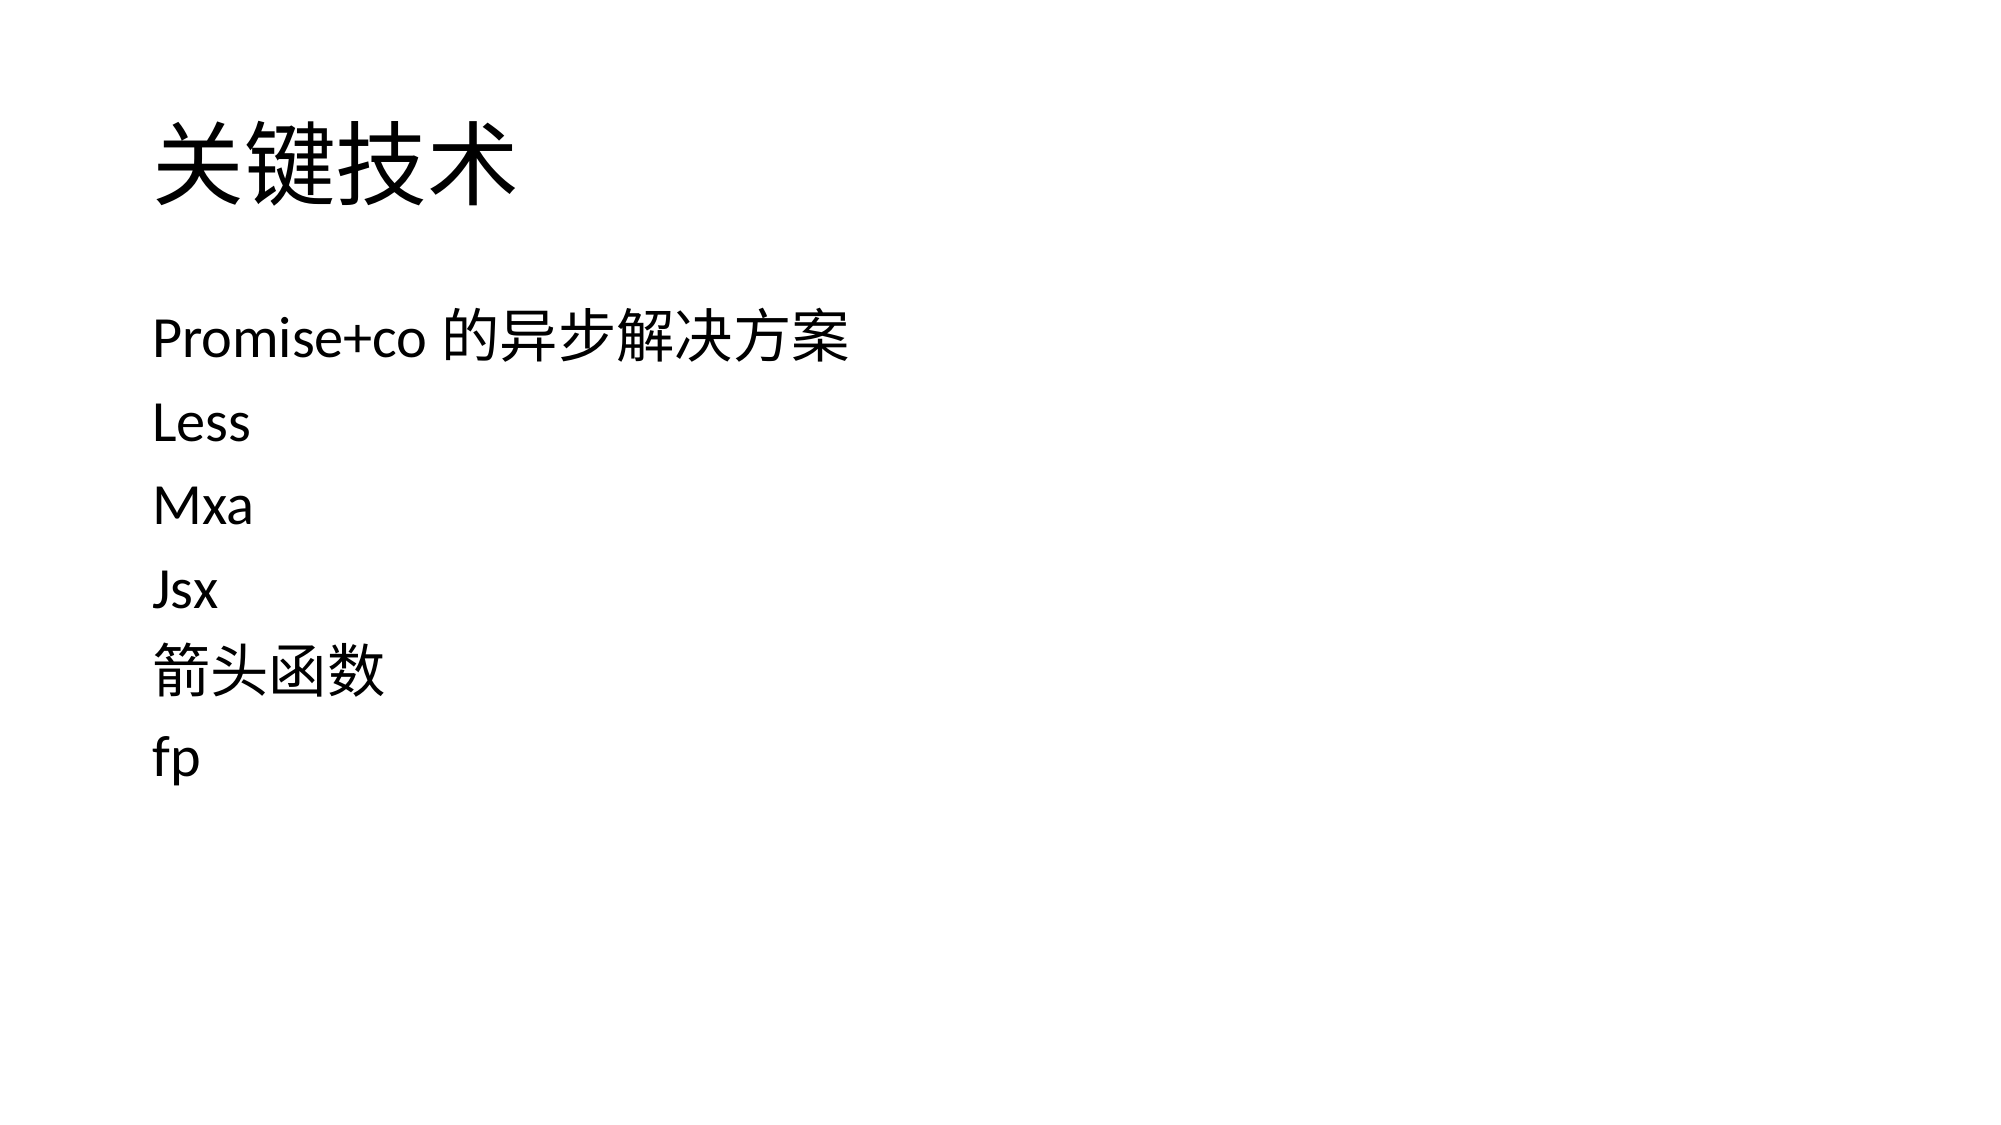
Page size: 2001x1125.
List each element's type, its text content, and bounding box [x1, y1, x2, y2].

list Promise+co的异步解决方案 Less Mxa Jsx 箭头函数 fp [137, 299, 1863, 1014]
title 关键技术 [137, 59, 1863, 278]
